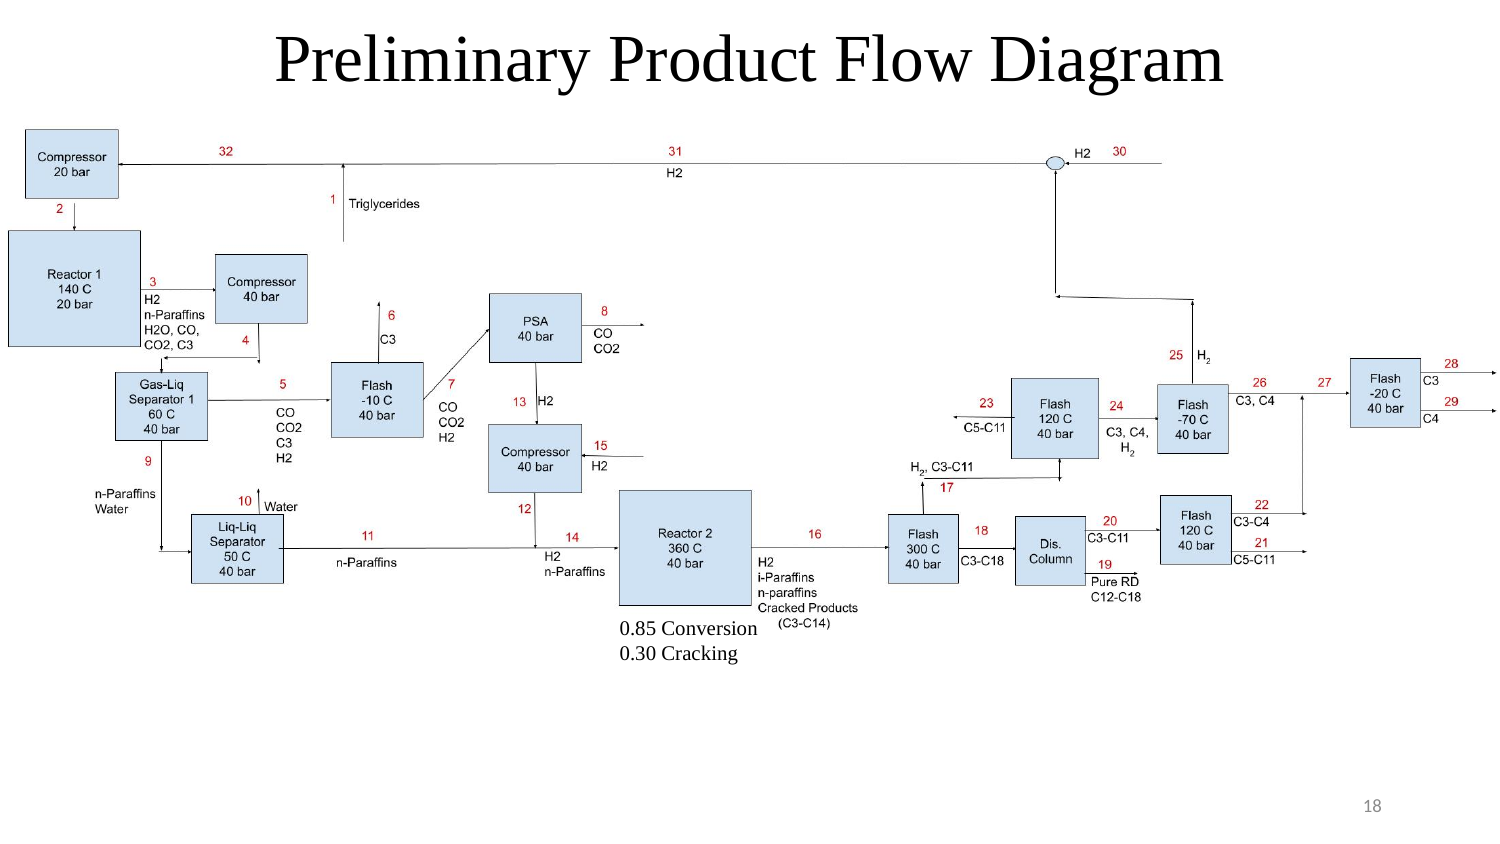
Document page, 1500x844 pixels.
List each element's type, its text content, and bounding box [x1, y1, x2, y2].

title Preliminary Product Flow Diagram [103, 0, 1397, 119]
slide_number 18 [1059, 782, 1397, 827]
text_box 0.85 Conversion 0.30 Cracking [604, 634, 789, 672]
picture [1, 125, 1498, 634]
